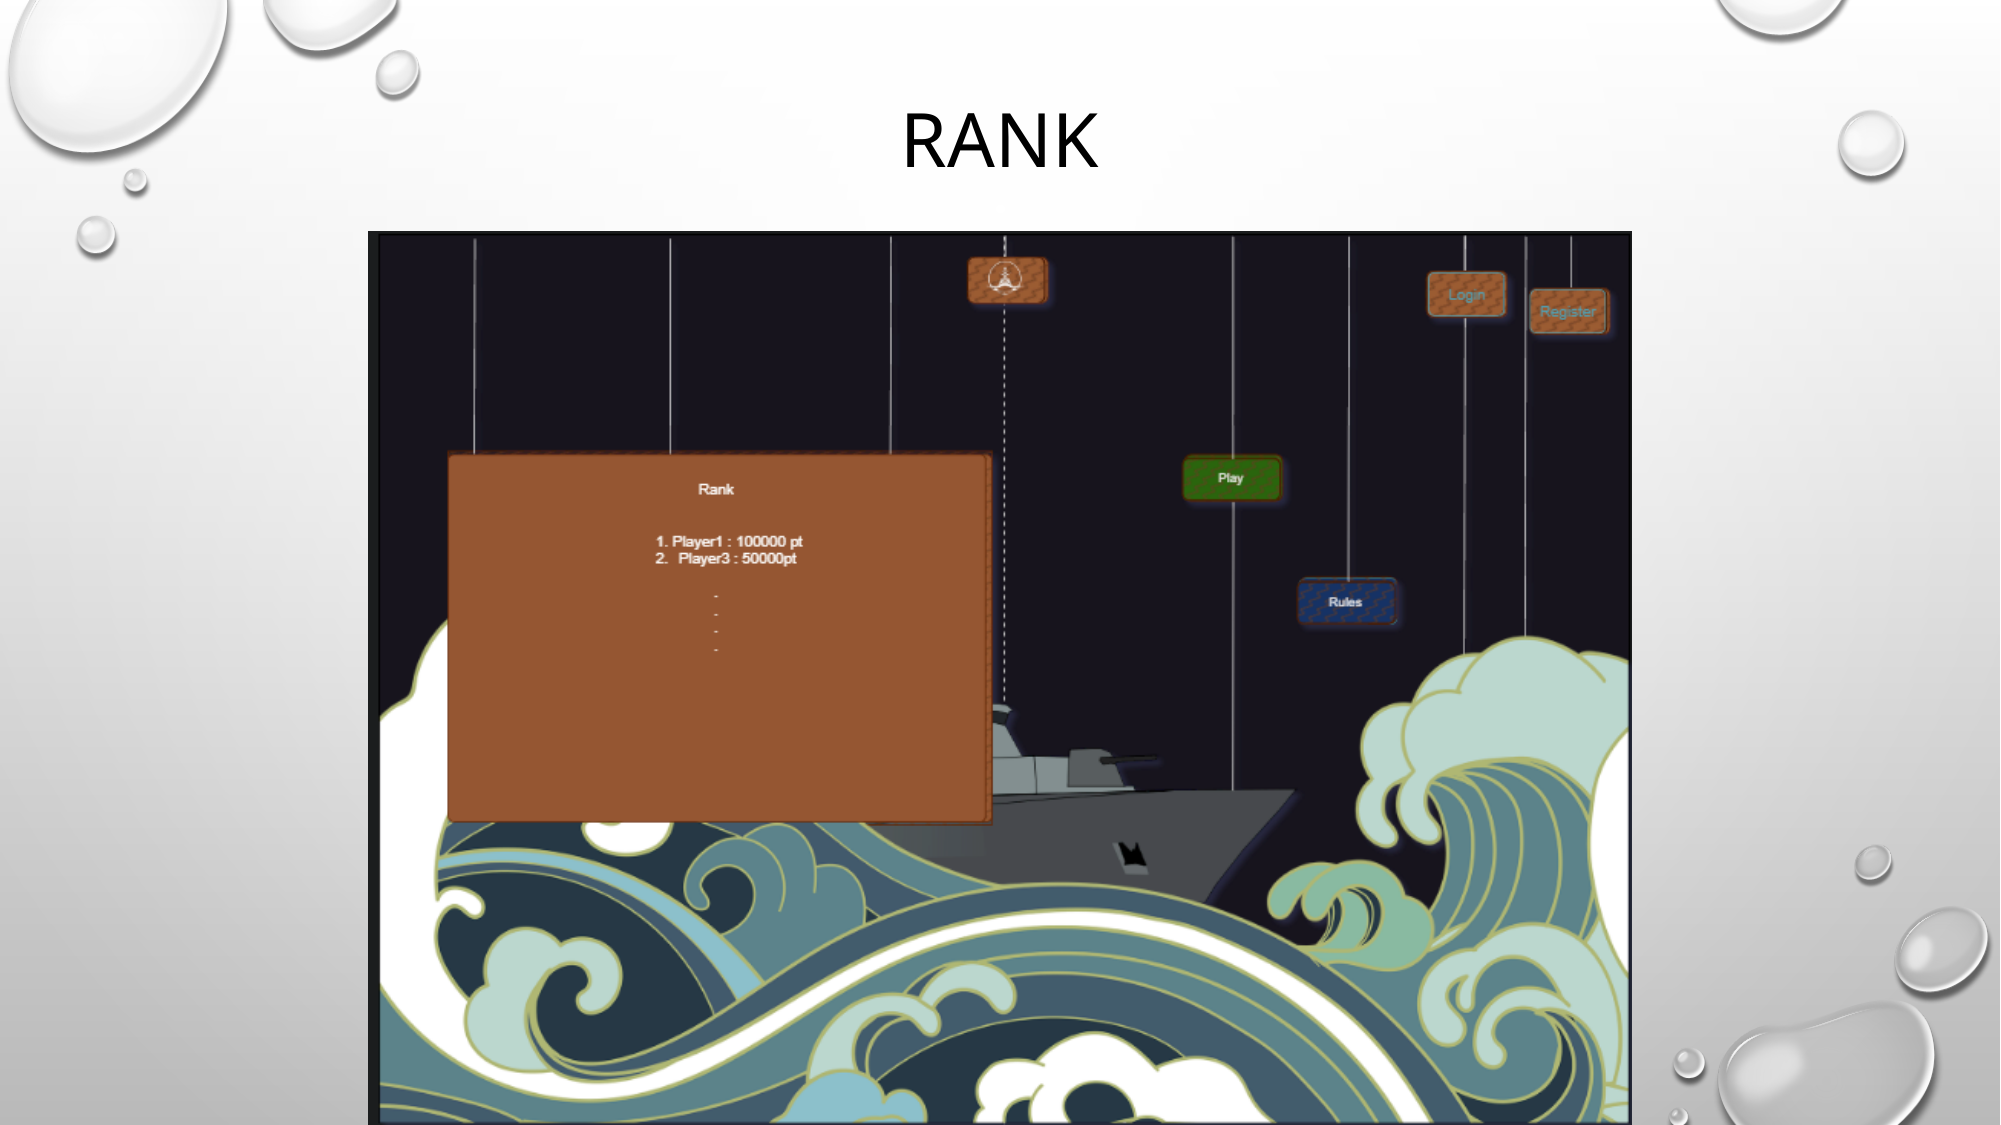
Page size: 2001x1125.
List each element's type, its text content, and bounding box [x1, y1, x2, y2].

picture [0, 0, 2000, 1125]
title Rank [149, 12, 1851, 275]
